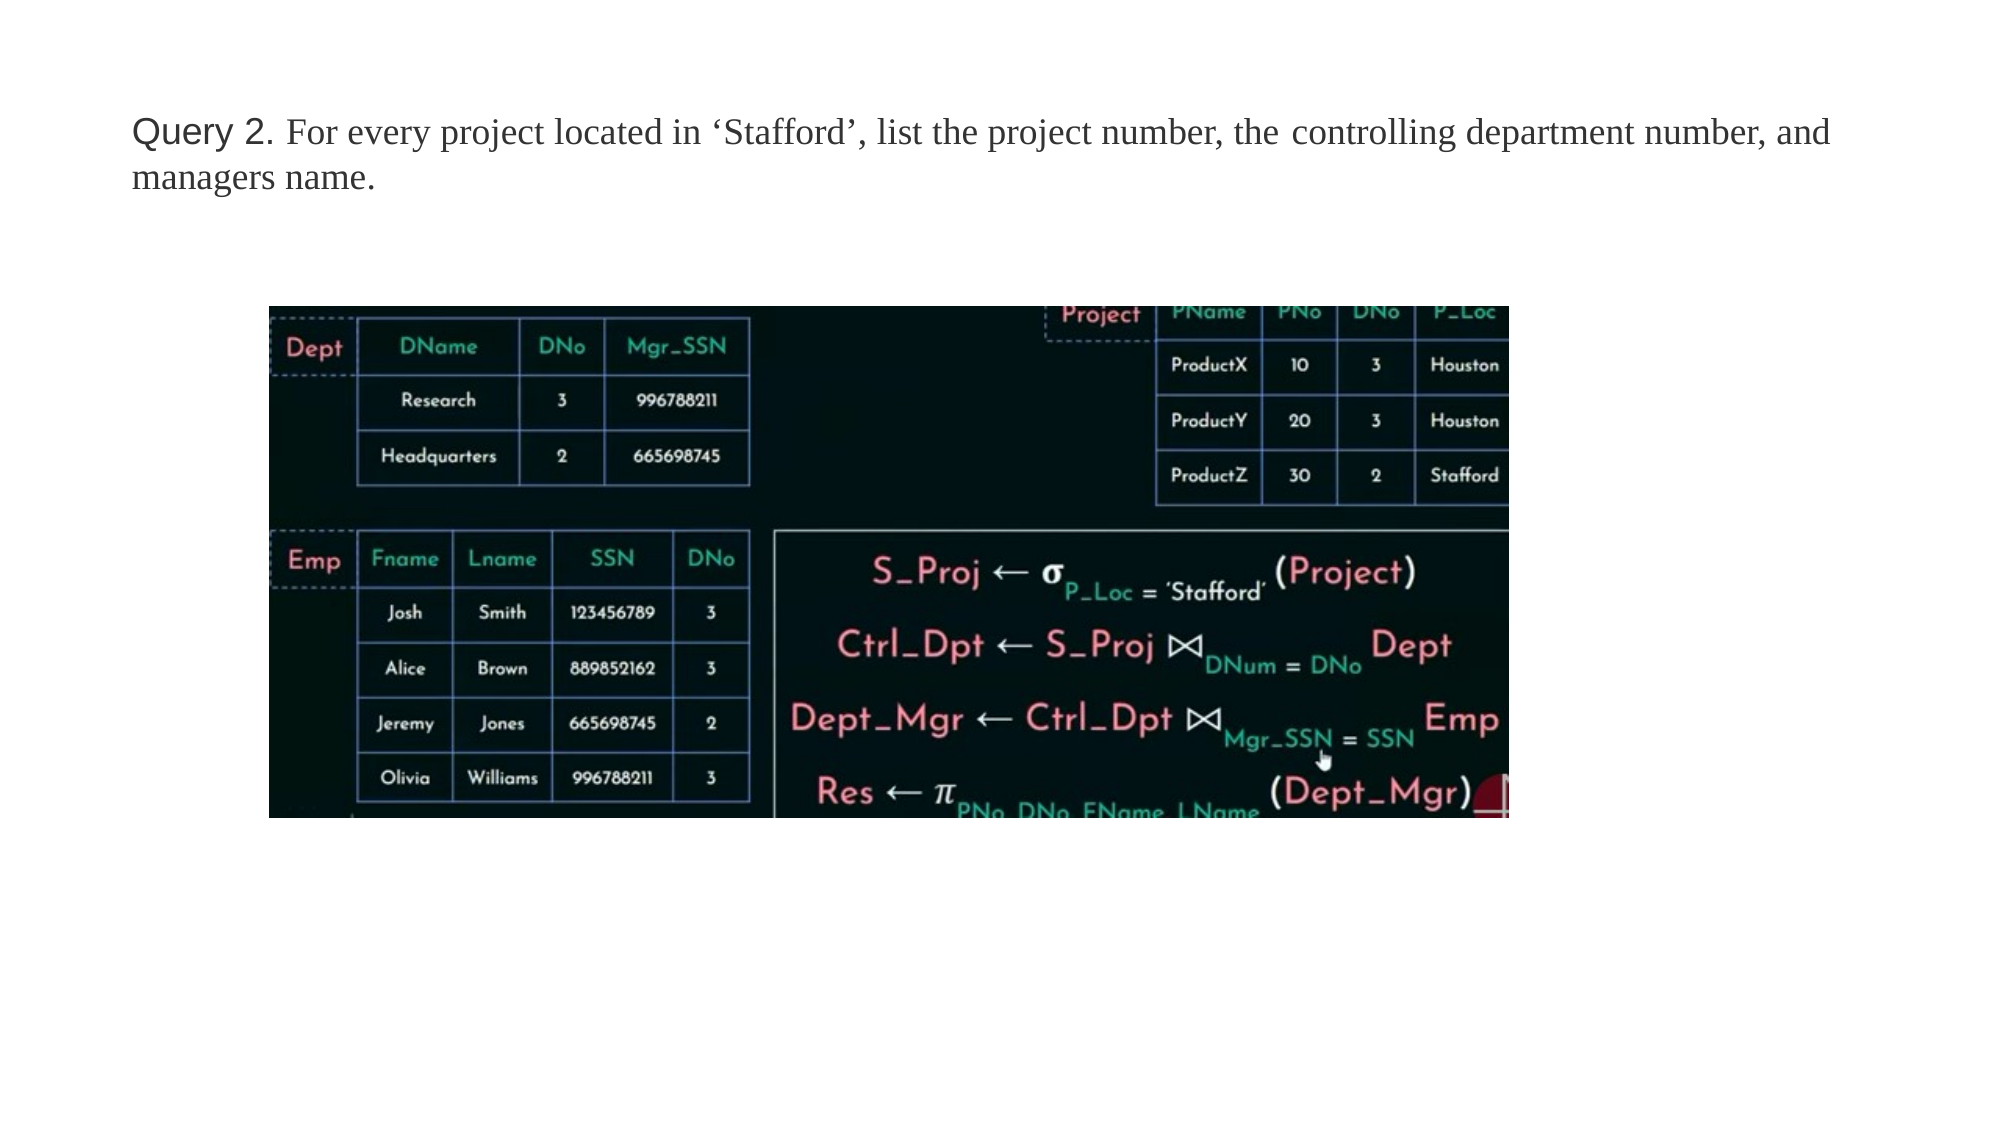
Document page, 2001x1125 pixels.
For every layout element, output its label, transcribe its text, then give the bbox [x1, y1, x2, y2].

picture [269, 306, 1509, 818]
text_box Query 2. For every project located in ‘Stafford’, list the project number, the controlling department number, and managers name. [117, 99, 1937, 205]
